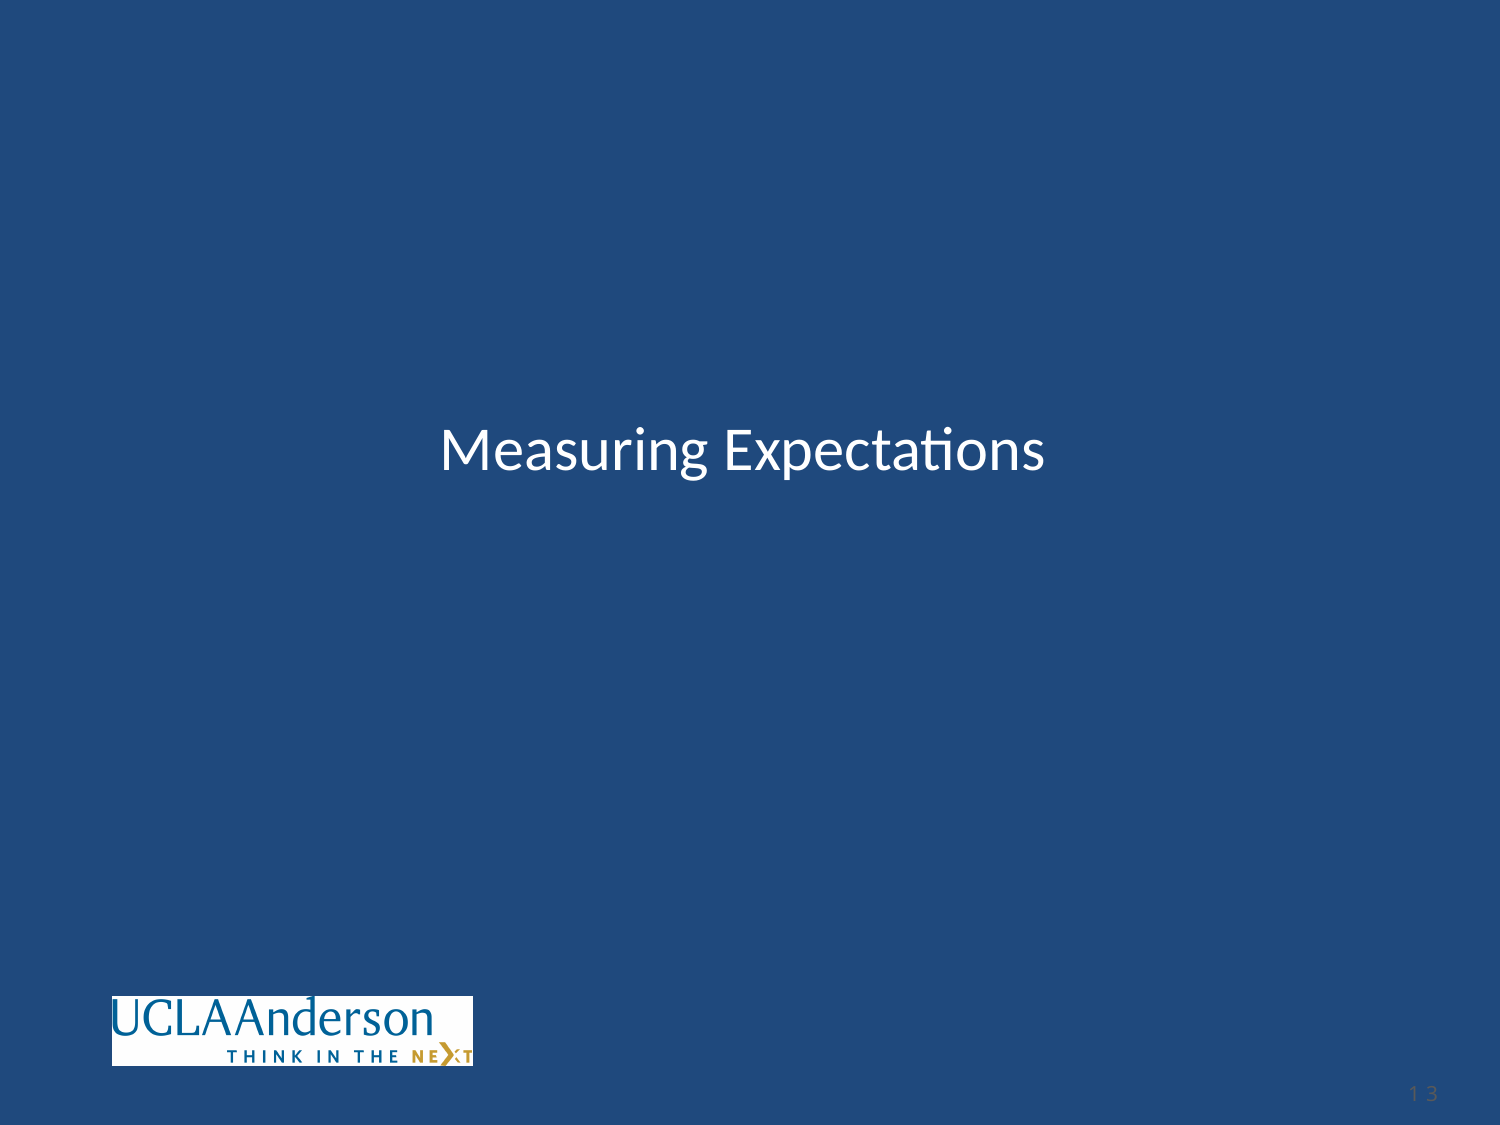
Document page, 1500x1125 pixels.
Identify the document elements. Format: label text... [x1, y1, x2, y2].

picture [112, 996, 473, 1066]
text_box Measuring Expectations [60, 400, 1426, 491]
slide_number 13 [1102, 1064, 1453, 1125]
